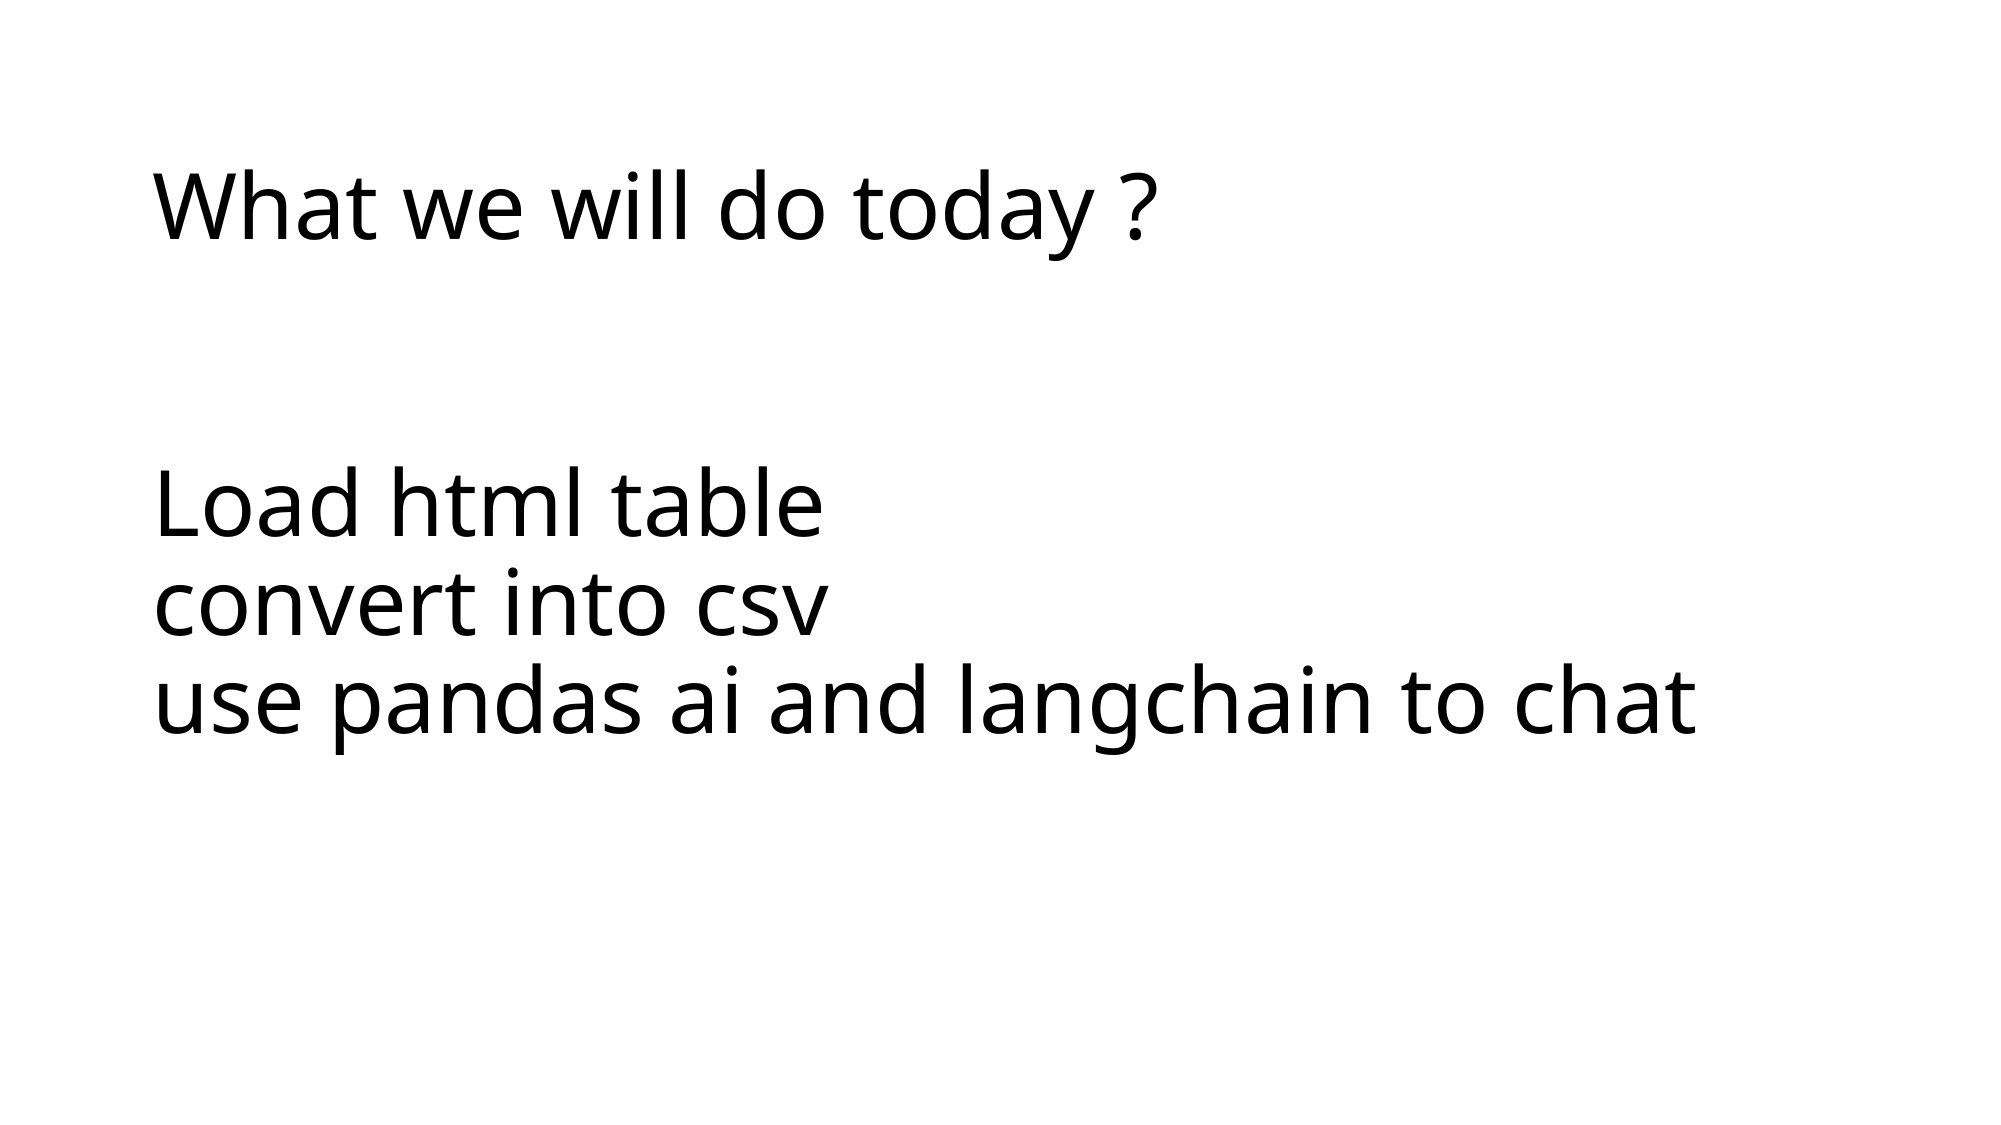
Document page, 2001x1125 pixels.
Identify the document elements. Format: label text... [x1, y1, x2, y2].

title What we will do today ? Load html table convert into csv use pandas ai and langchain to chat [137, 59, 1863, 854]
